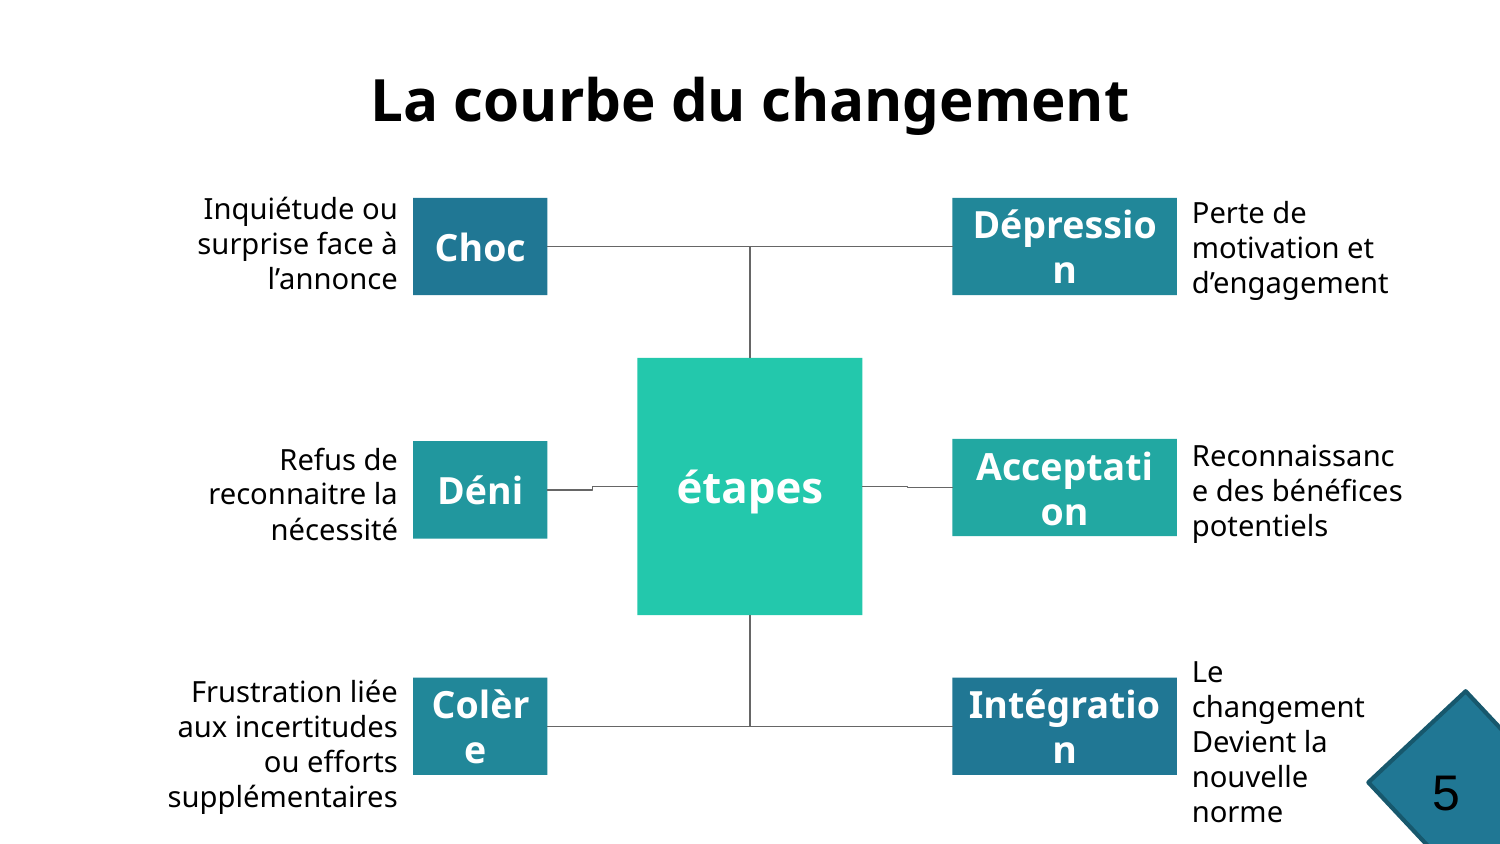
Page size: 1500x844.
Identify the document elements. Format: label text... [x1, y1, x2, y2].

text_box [952, 197, 1426, 296]
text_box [749, 246, 953, 359]
text_box étapes [637, 367, 863, 616]
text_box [547, 246, 748, 359]
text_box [952, 677, 1410, 776]
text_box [952, 438, 1426, 537]
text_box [1416, 696, 1500, 844]
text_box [795, 569, 908, 773]
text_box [547, 614, 751, 727]
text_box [137, 197, 548, 296]
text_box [547, 486, 638, 491]
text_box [137, 677, 548, 777]
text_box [137, 440, 548, 539]
title La courbe du changement [75, 67, 1425, 129]
